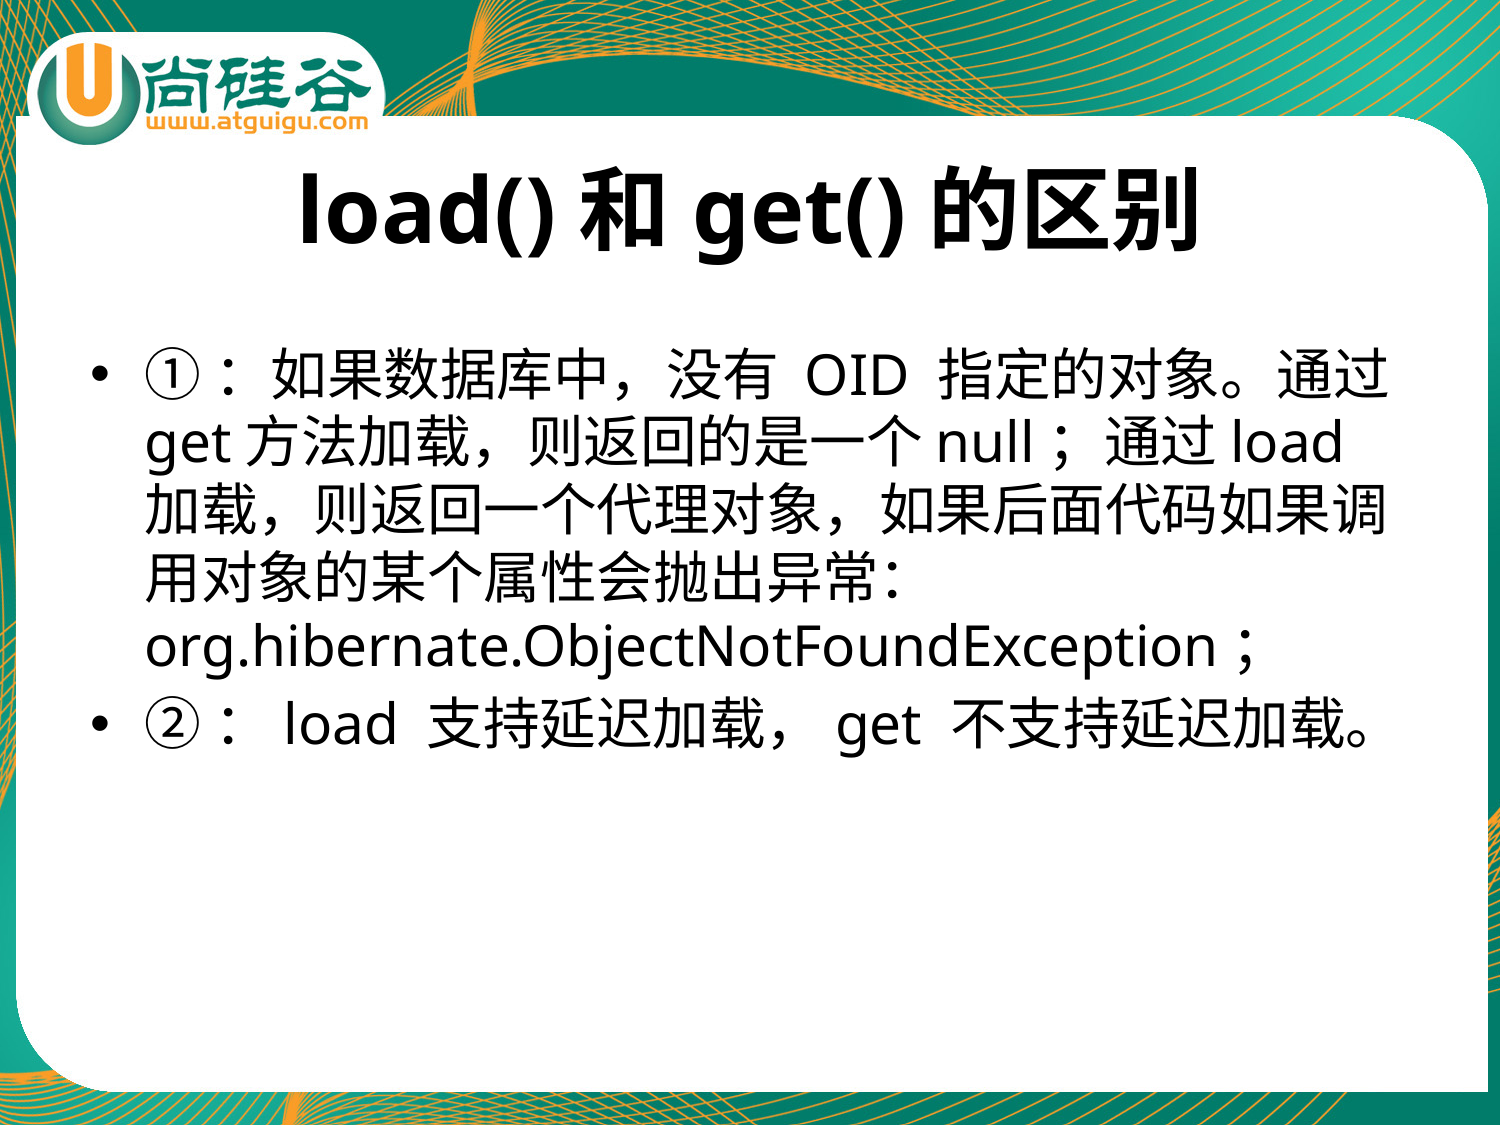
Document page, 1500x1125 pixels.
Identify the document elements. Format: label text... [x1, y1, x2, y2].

picture [0, 0, 1500, 1125]
list ①：如果数据库中，没有 OID 指定的对象。通过 get方法加载，则返回的是一个null；通过load加载，则返回一个代理对象，如果后面代码如果调用对象的某个属性会抛出异常：org.hibernate.ObjectNotFoundException； ②：load 支持延迟加载，get 不支持延迟加载。 [75, 331, 1425, 835]
title load()和get()的区别 [75, 113, 1425, 302]
